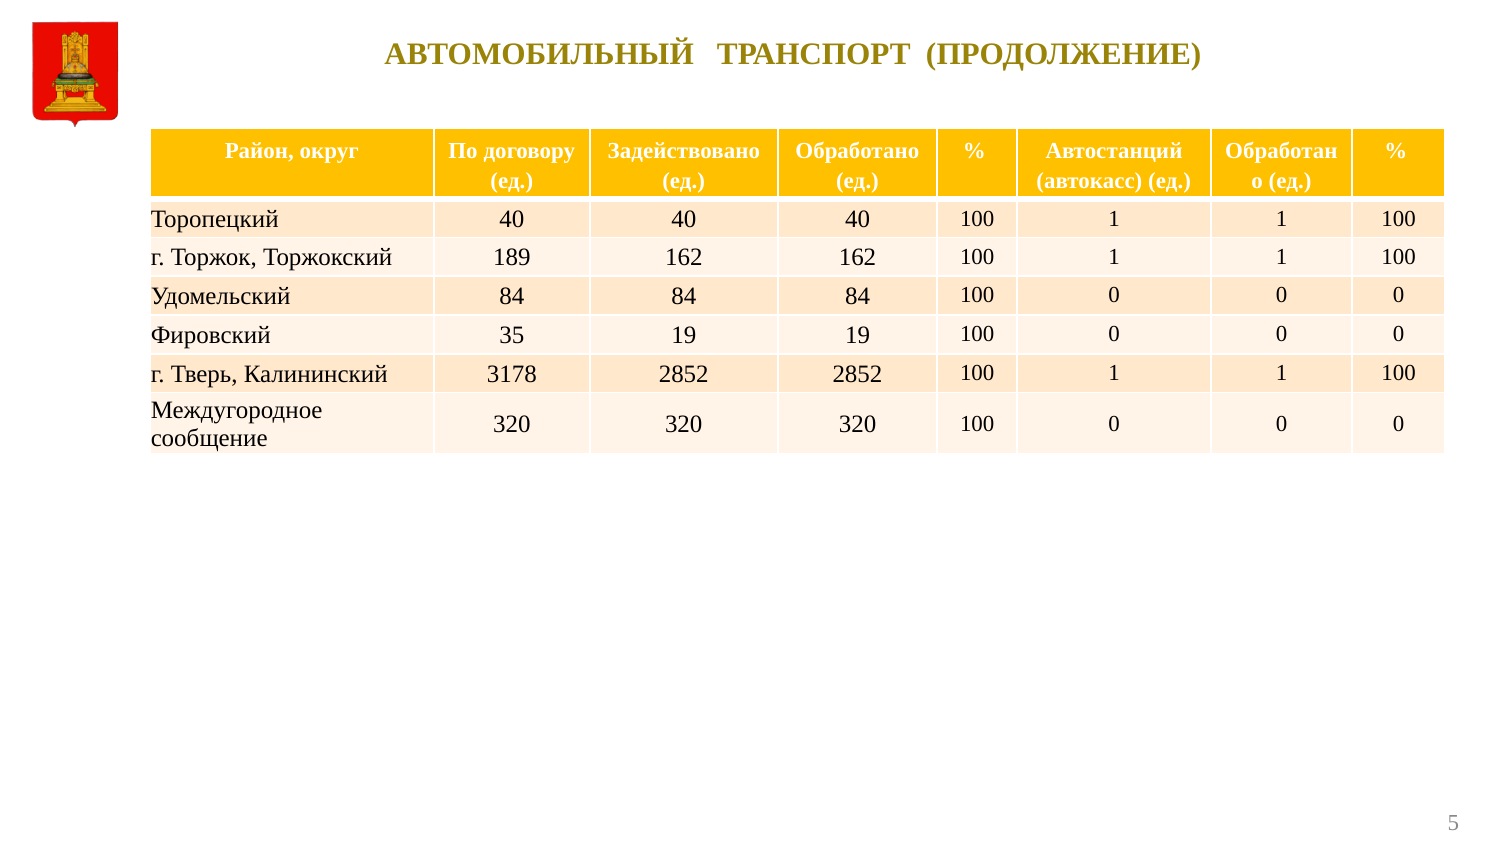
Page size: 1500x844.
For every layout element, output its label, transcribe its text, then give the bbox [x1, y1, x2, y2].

table_cell 1 [1212, 202, 1351, 237]
table_cell 320 [779, 393, 936, 453]
table_cell Торопецкий [151, 202, 433, 237]
table_cell Междугородное сообщение [151, 393, 433, 453]
table_cell 40 [779, 202, 936, 237]
table_cell 0 [1353, 277, 1444, 314]
table_cell 84 [435, 277, 589, 314]
table_header По договору (ед.) [435, 129, 589, 196]
table_cell Фировский [151, 316, 433, 353]
table_cell 1 [1018, 202, 1210, 237]
table_cell 100 [938, 393, 1016, 453]
table_cell 100 [1353, 202, 1444, 237]
table_cell 0 [1212, 277, 1351, 314]
table_cell 162 [779, 238, 936, 275]
table_cell 0 [1212, 316, 1351, 353]
table_header Автостанций (автокасс) (ед.) [1018, 129, 1210, 196]
table_cell 189 [435, 238, 589, 275]
table_header Район, округ [151, 129, 433, 196]
table_header Задействовано (ед.) [591, 129, 777, 196]
table_cell г. Тверь, Калининский [151, 355, 433, 392]
table_cell 0 [1018, 316, 1210, 353]
table_cell 1 [1018, 355, 1210, 392]
table_cell 84 [591, 277, 777, 314]
picture [29, 16, 124, 133]
table_cell 0 [1018, 277, 1210, 314]
table_cell 2852 [591, 355, 777, 392]
table_cell 0 [1212, 393, 1351, 453]
table_cell 3178 [435, 355, 589, 392]
table_cell 0 [1353, 393, 1444, 453]
table_cell 100 [938, 355, 1016, 392]
table_header % [1353, 129, 1444, 196]
table_cell 320 [591, 393, 777, 453]
table_cell 1 [1212, 355, 1351, 392]
table_header % [938, 129, 1016, 196]
table_cell 19 [779, 316, 936, 353]
table_cell 2852 [779, 355, 936, 392]
table_cell 100 [1353, 355, 1444, 392]
table_cell 0 [1353, 316, 1444, 353]
table_cell 320 [435, 393, 589, 453]
table_header Обработано (ед.) [779, 129, 936, 196]
table_cell 35 [435, 316, 589, 353]
table_cell 100 [938, 316, 1016, 353]
table_cell 0 [1018, 393, 1210, 453]
table_cell 100 [938, 238, 1016, 275]
table_cell 1 [1212, 238, 1351, 275]
table_cell 19 [591, 316, 777, 353]
table_header Обработано (ед.) [1212, 129, 1351, 196]
text_box АВТОМОБИЛЬНЫЙ ТРАНСПОРТ (ПРОДОЛЖЕНИЕ) [196, 27, 1390, 124]
table_cell 100 [1353, 238, 1444, 275]
table_cell 100 [938, 277, 1016, 314]
table_cell 84 [779, 277, 936, 314]
slide_number 5 [1132, 798, 1471, 844]
table_cell 162 [591, 238, 777, 275]
table_cell 40 [435, 202, 589, 237]
table_cell г. Торжок, Торжокский [151, 238, 433, 275]
table_cell 40 [591, 202, 777, 237]
table_cell 100 [938, 202, 1016, 237]
table_cell 1 [1018, 238, 1210, 275]
table_cell Удомельский [151, 277, 433, 314]
